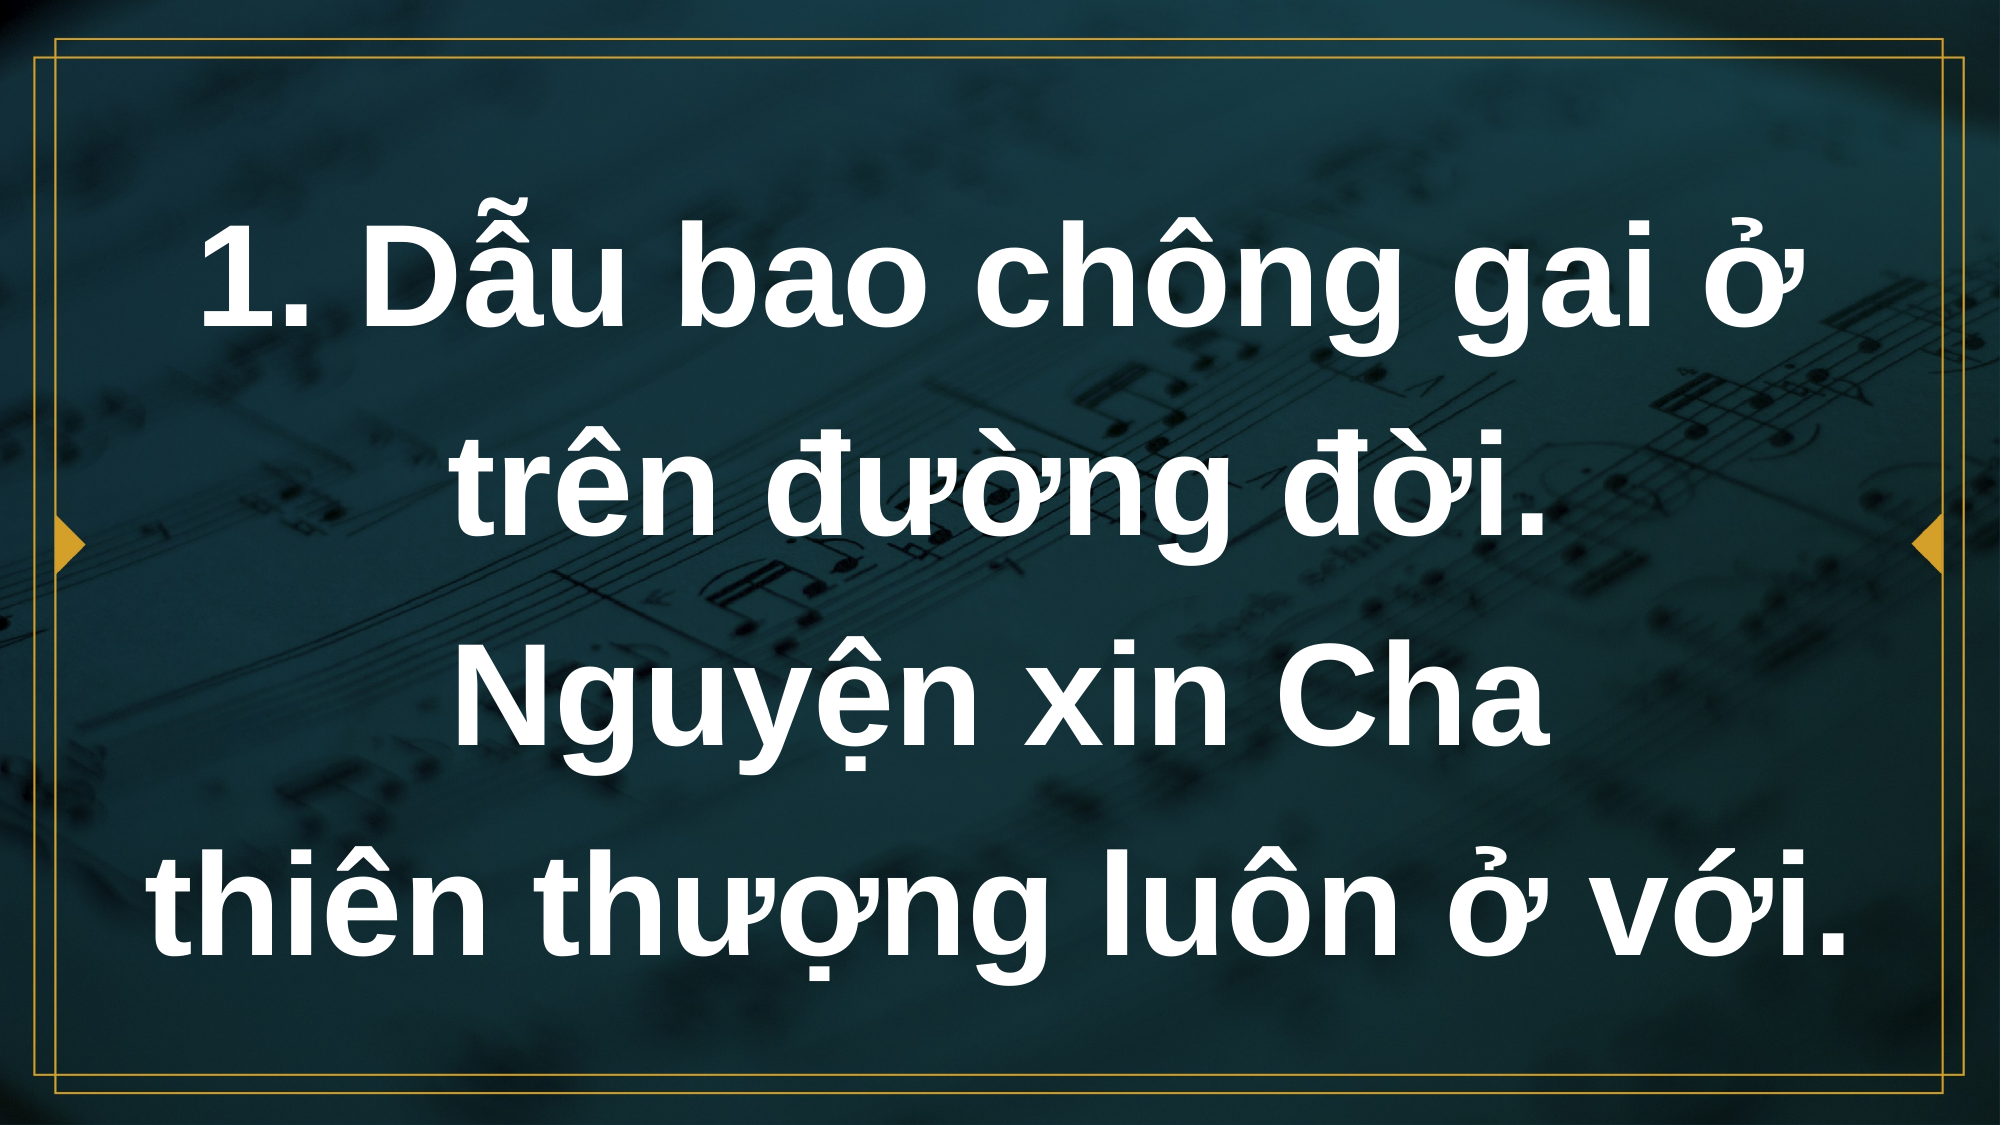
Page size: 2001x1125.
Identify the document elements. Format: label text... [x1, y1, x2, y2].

title 1. Dẫu bao chông gai ở trên đường đời. Nguyện xin Cha thiên thượng luôn ở với. [55, 53, 1945, 1077]
picture [0, 0, 2000, 1125]
